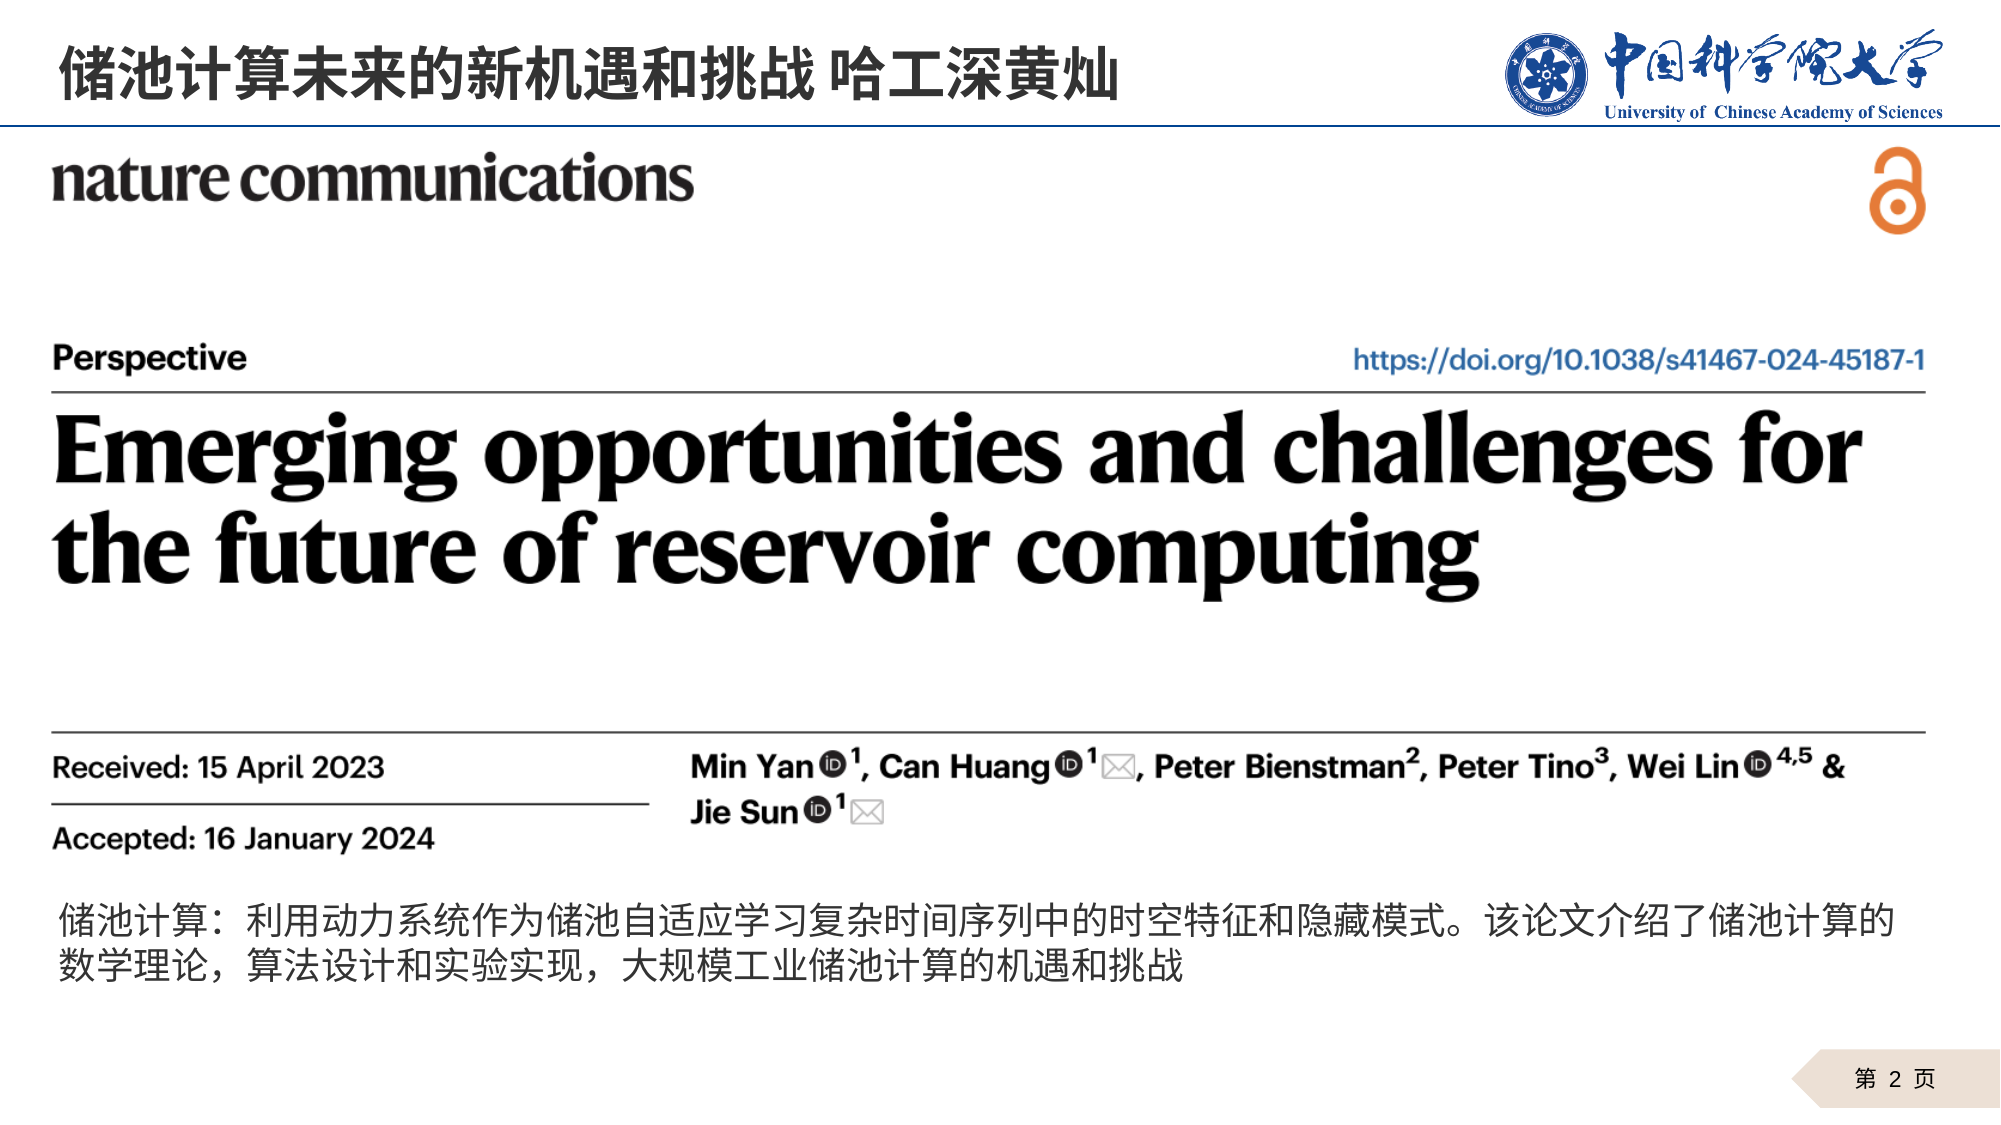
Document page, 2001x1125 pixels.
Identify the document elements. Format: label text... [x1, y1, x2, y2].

text_box 储池计算：利用动力系统作为储池自适应学习复杂时间序列中的时空特征和隐藏模式。该论文介绍了储池计算的数学理论，算法设计和实验实现，大规模工业储池计算的机遇和挑战 [43, 889, 1943, 995]
text_box 储池计算未来的新机遇和挑战 哈工深黄灿 [43, 29, 1178, 115]
picture [43, 140, 1957, 870]
picture [1505, 29, 1943, 122]
